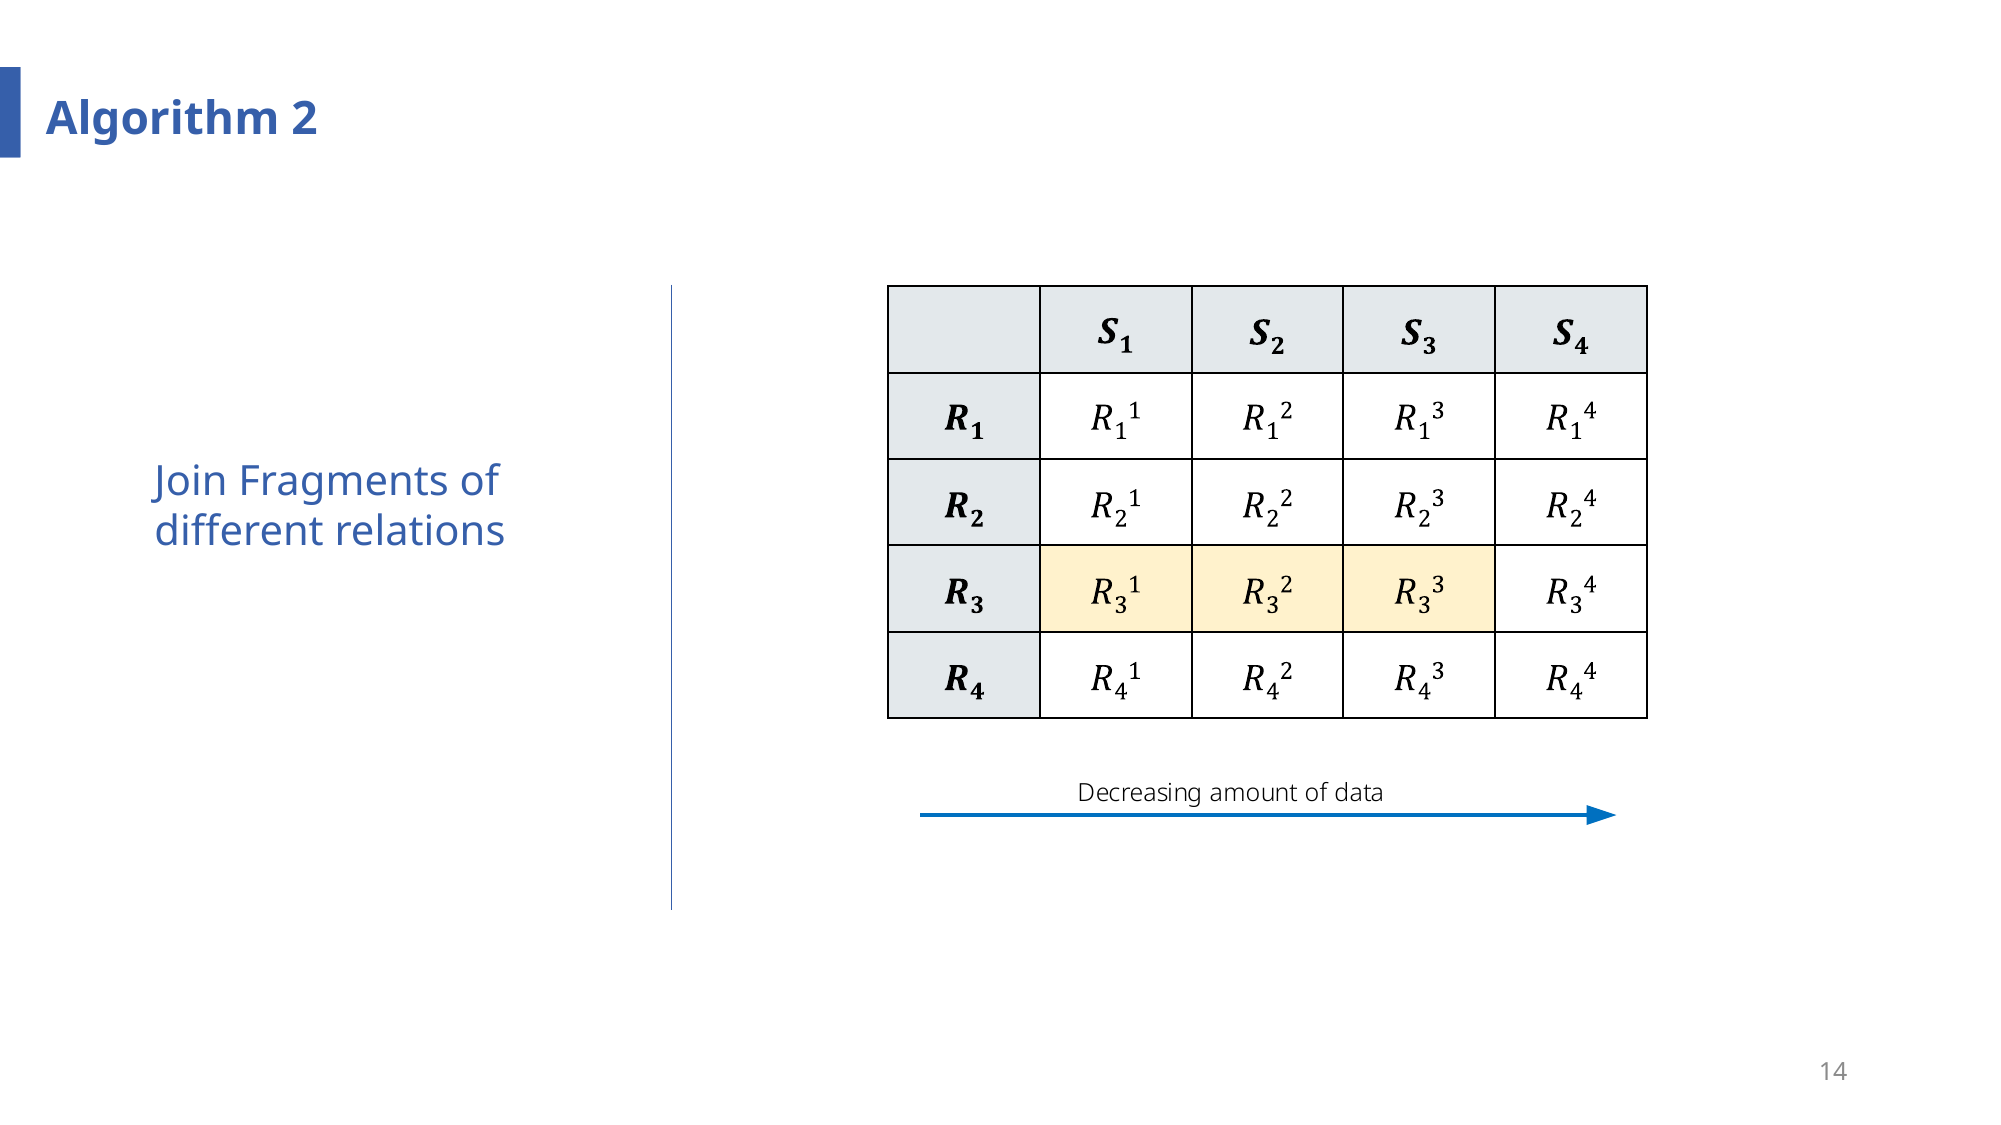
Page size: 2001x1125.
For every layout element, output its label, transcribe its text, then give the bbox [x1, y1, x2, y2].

text_box Algorithm 2 [30, 87, 377, 153]
text_box Join Fragments of different relations [139, 446, 560, 562]
picture [862, 281, 1650, 844]
slide_number 14 [1412, 1042, 1863, 1103]
